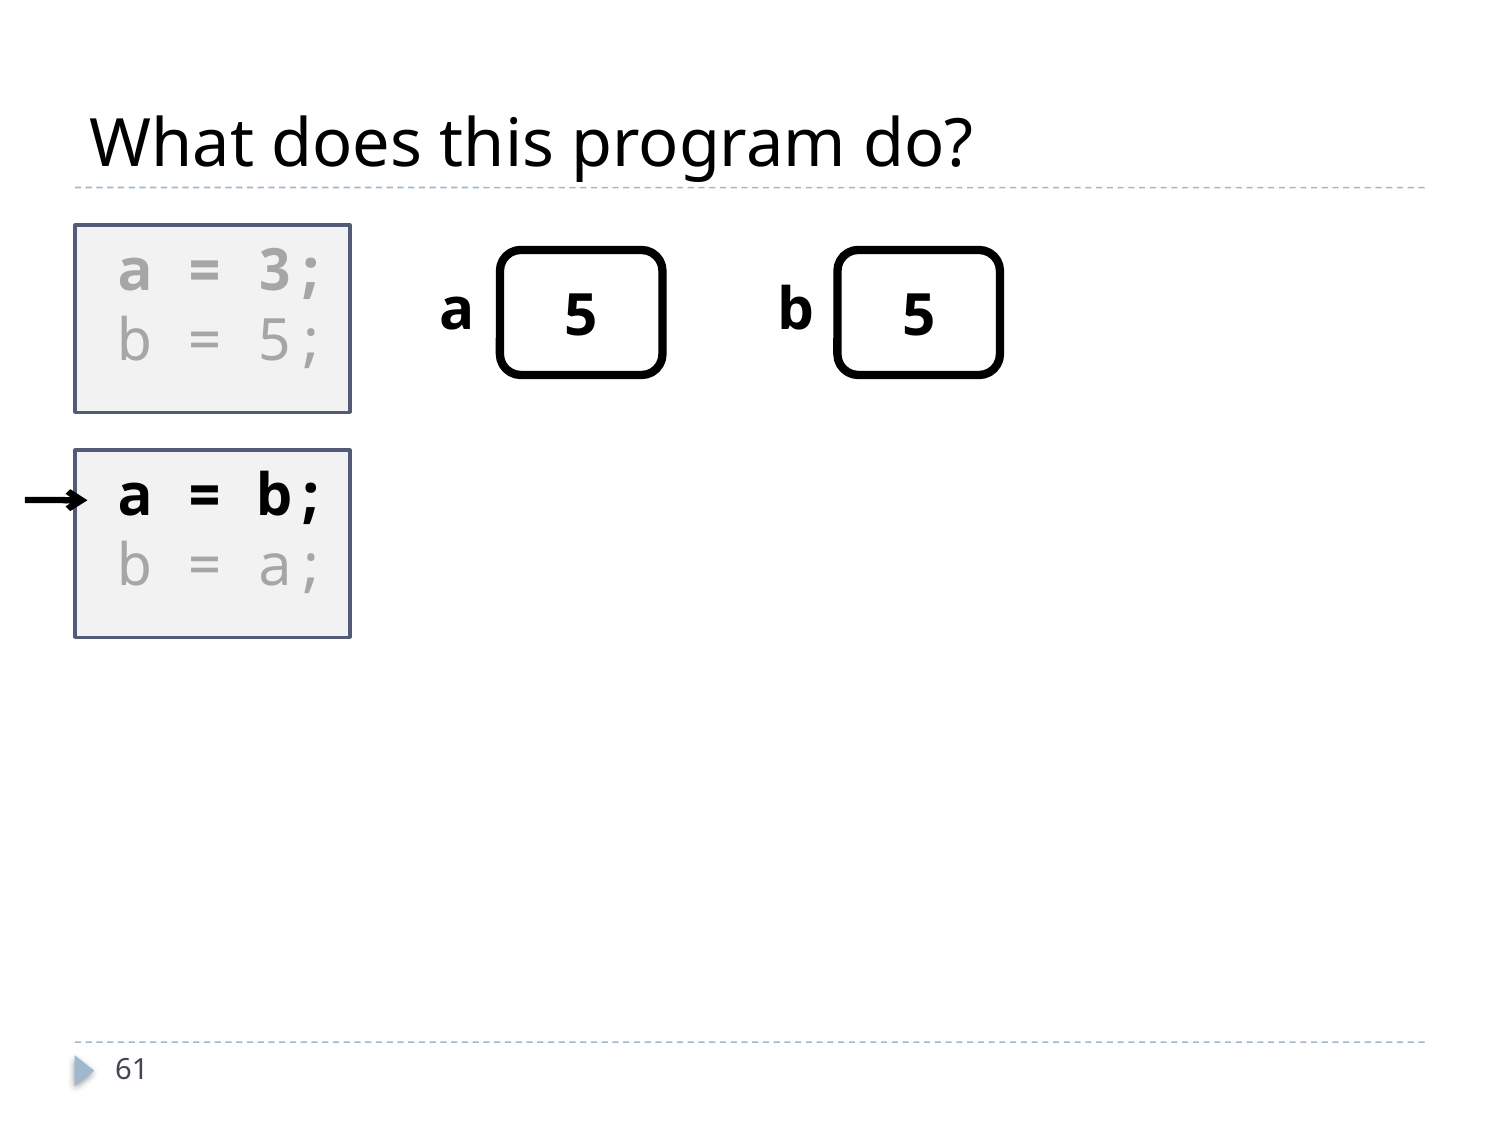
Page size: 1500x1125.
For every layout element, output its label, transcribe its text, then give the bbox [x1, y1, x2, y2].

text_box 5 [498, 248, 665, 377]
text_box a = 3; b = 5; [73, 223, 352, 414]
text_box a = b; b = a; [73, 448, 352, 639]
slide_number 61 [100, 1042, 426, 1103]
text_box b [761, 261, 889, 351]
text_box a [423, 261, 552, 351]
title What does this program do? [75, 24, 1425, 188]
text_box 5 [835, 248, 1002, 377]
